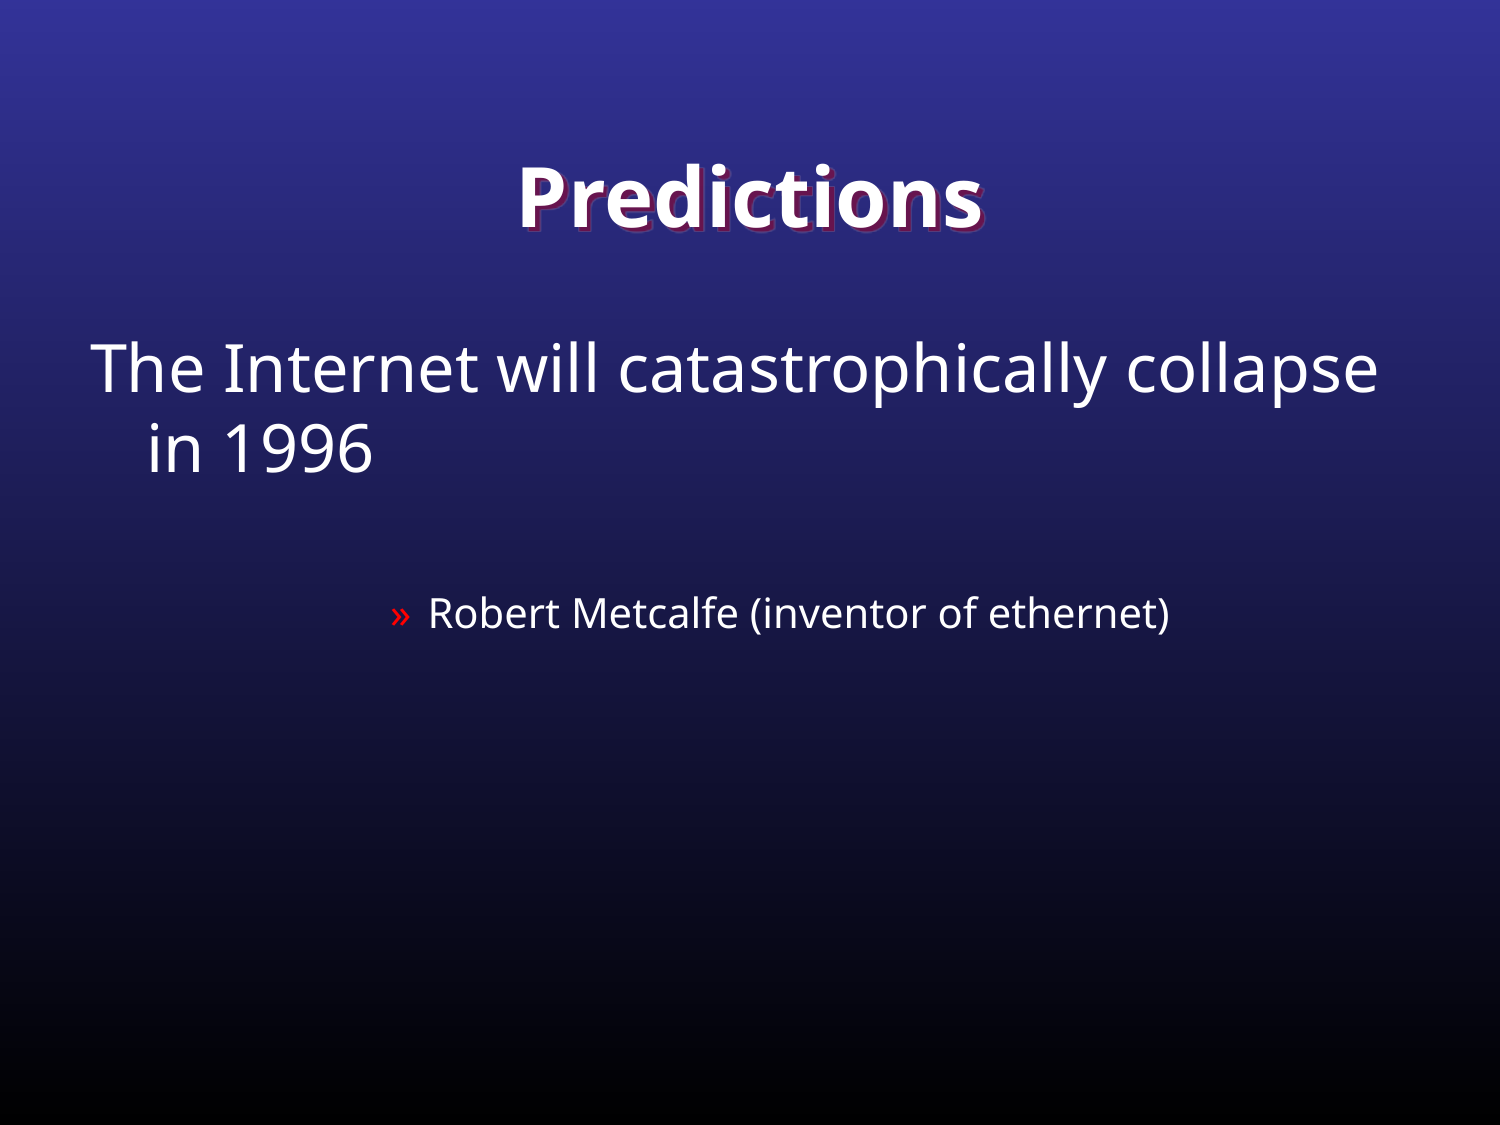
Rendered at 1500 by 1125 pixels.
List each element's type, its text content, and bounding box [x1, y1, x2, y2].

title Predictions [112, 131, 1388, 224]
list The Internet will catastrophically collapse in 1996 Robert Metcalfe (inventor of ethernet) [75, 224, 1425, 1005]
